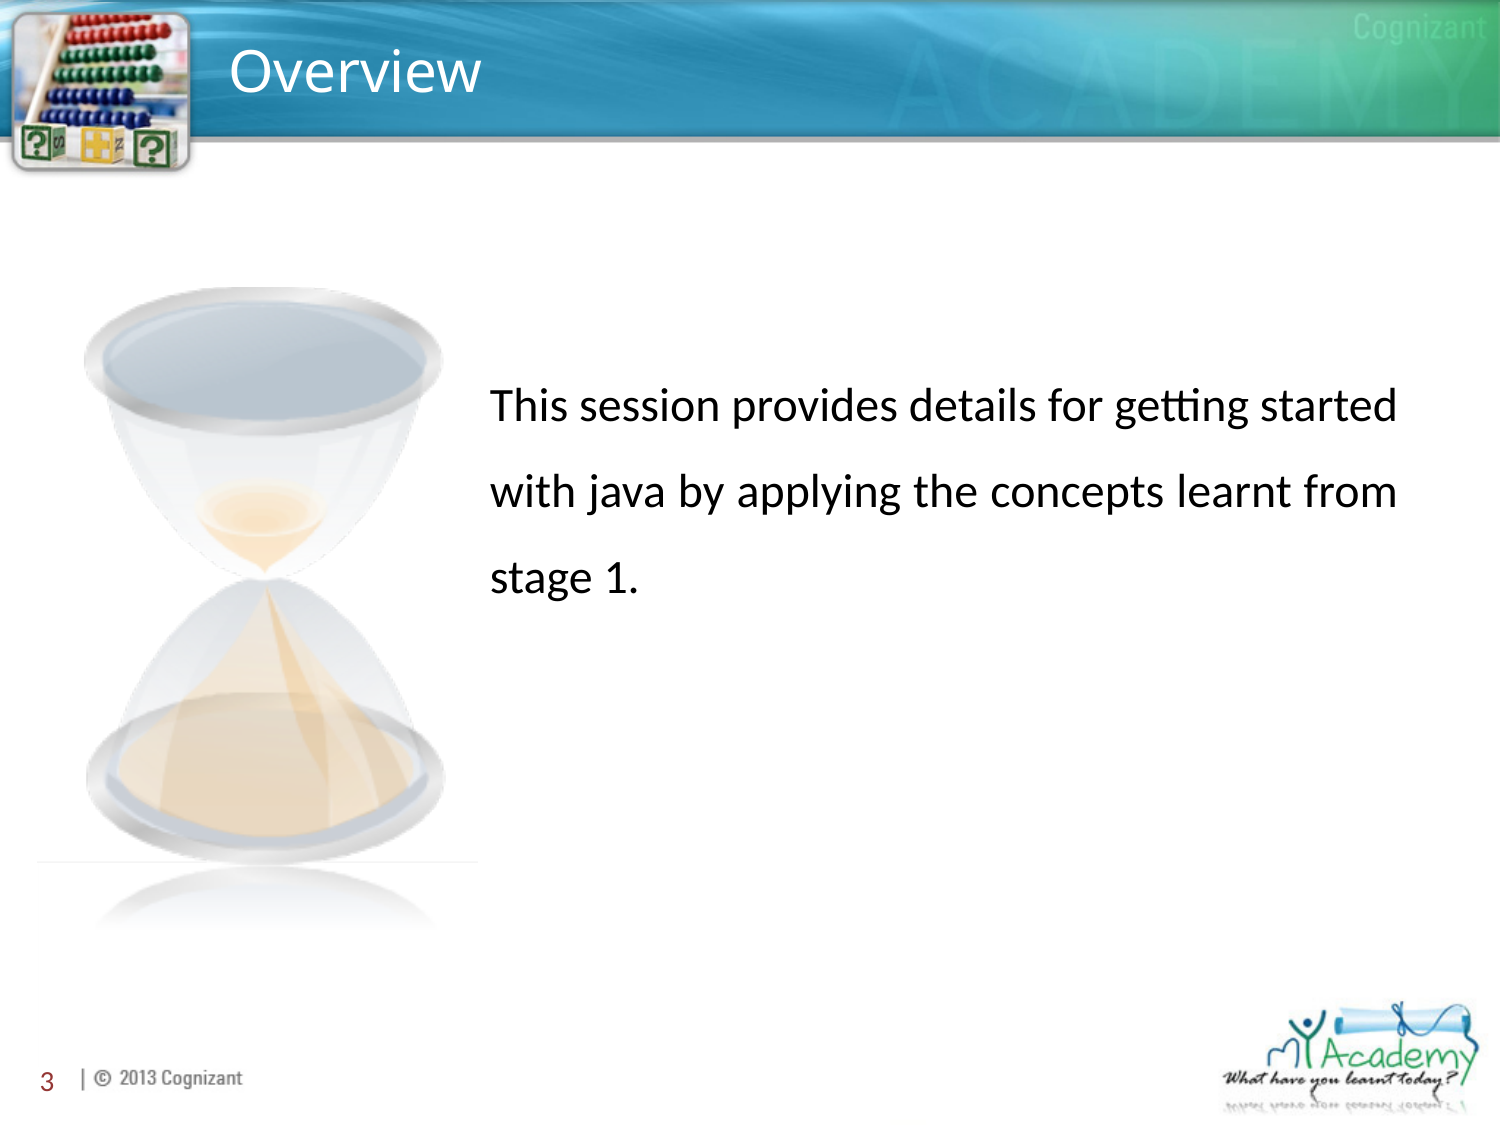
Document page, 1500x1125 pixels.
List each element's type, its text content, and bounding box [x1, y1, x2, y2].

text_box 3 [24, 1054, 100, 1100]
picture [0, 0, 1500, 1125]
title Overview [213, 0, 1500, 163]
list This session provides details for getting started with java by applying the concepts learnt from stage 1. [482, 337, 1415, 551]
